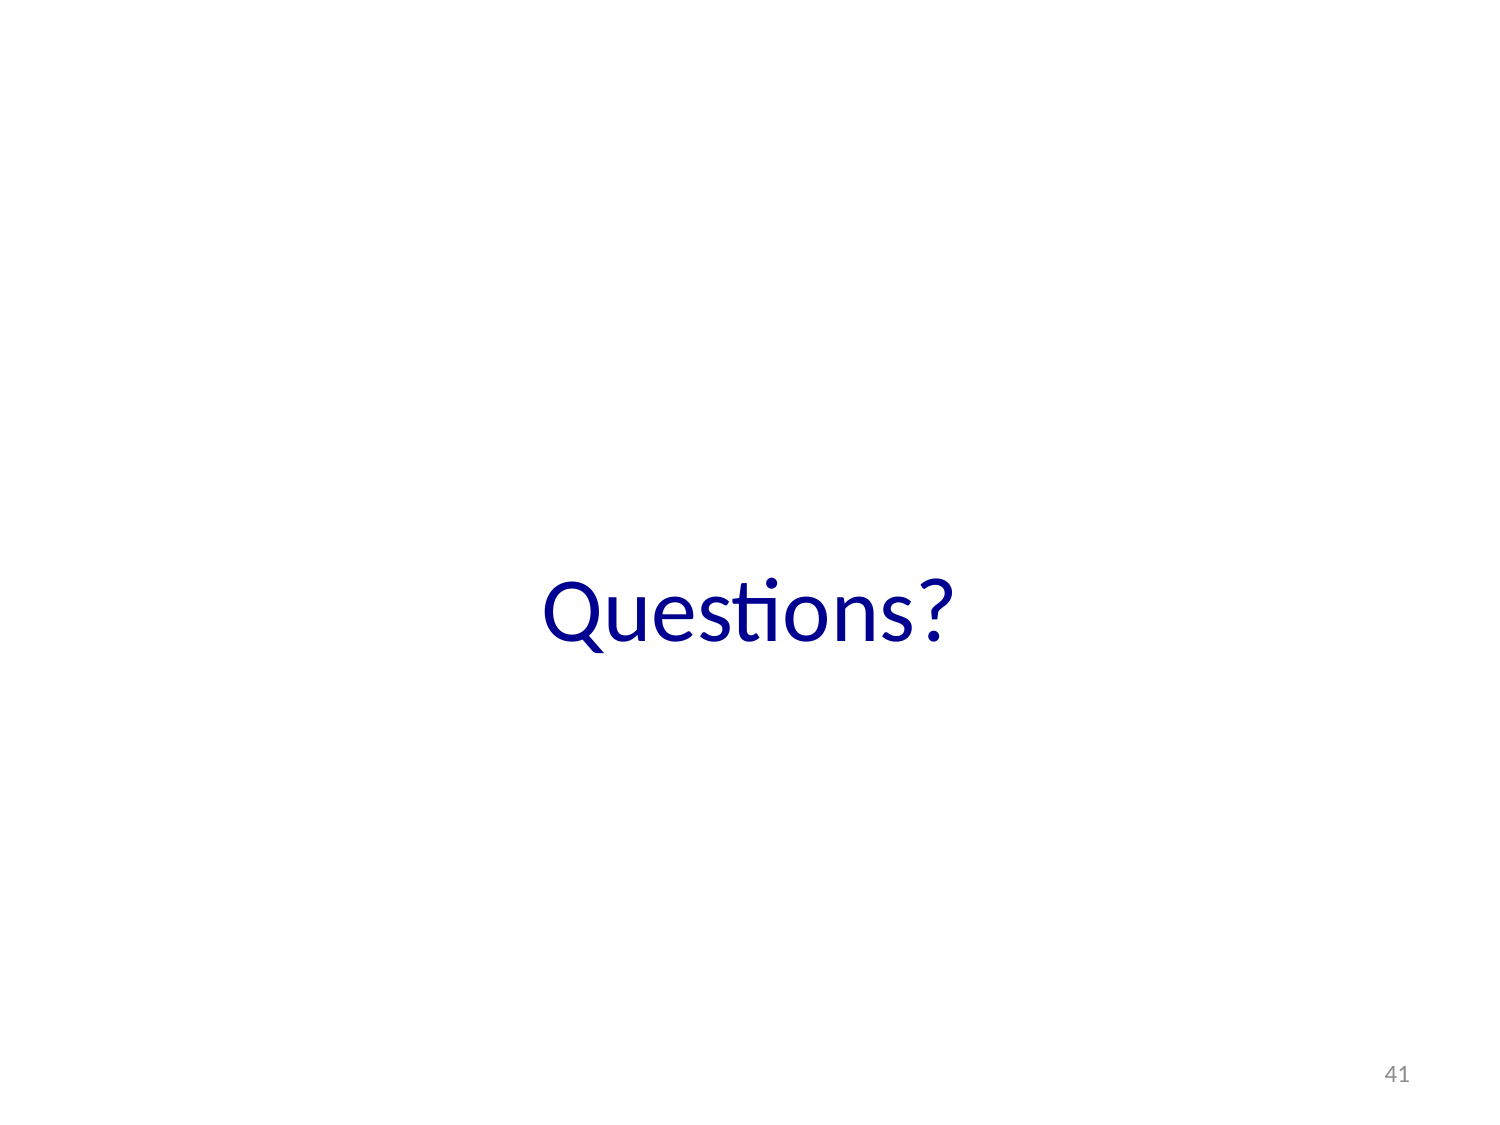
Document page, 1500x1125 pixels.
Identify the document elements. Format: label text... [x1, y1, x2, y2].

slide_number 41 [1074, 1042, 1425, 1103]
text_box Questions? [74, 542, 1425, 730]
